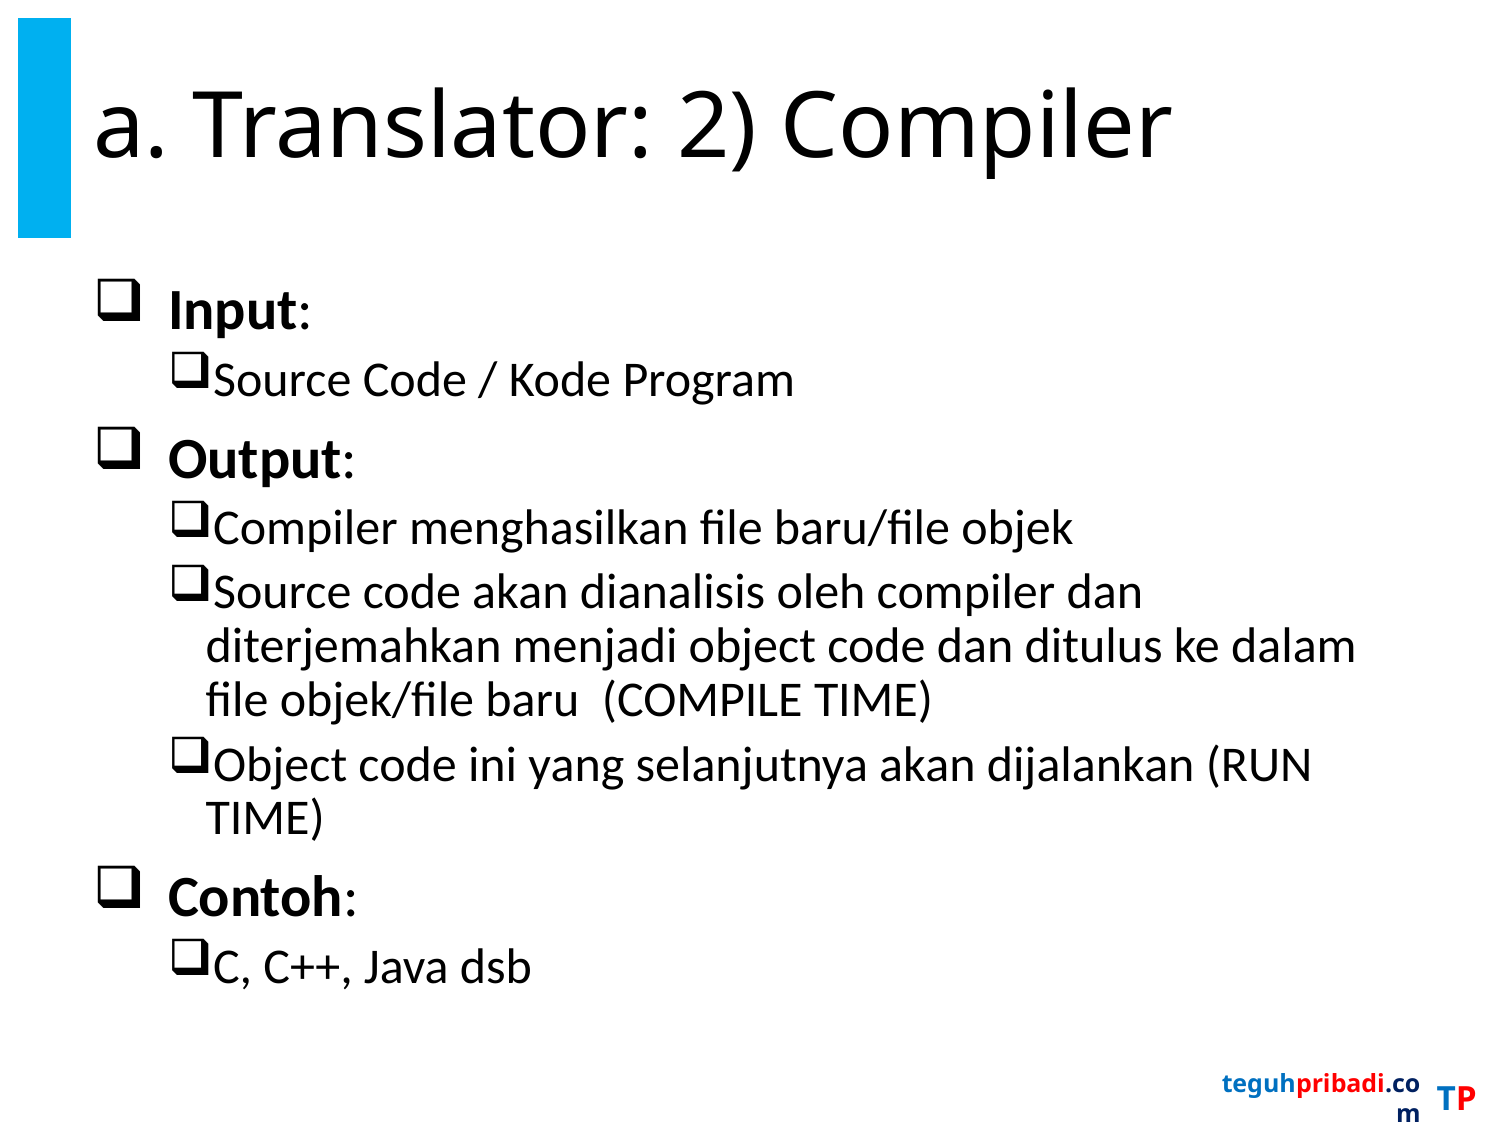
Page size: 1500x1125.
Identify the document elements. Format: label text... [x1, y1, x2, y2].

title a. Translator: 2) Compiler [78, 19, 1443, 237]
list Input: Source Code / Kode Program Output: Compiler menghasilkan file baru/file objek Source code akan dianalisis oleh compiler dan diterjemahkan menjadi object code dan ditulus ke dalam file objek/file baru (COMPILE TIME) Object code ini yang selanjutnya akan dijalankan (RUN TIME) Contoh: C, C++, Java dsb [78, 272, 1443, 1070]
